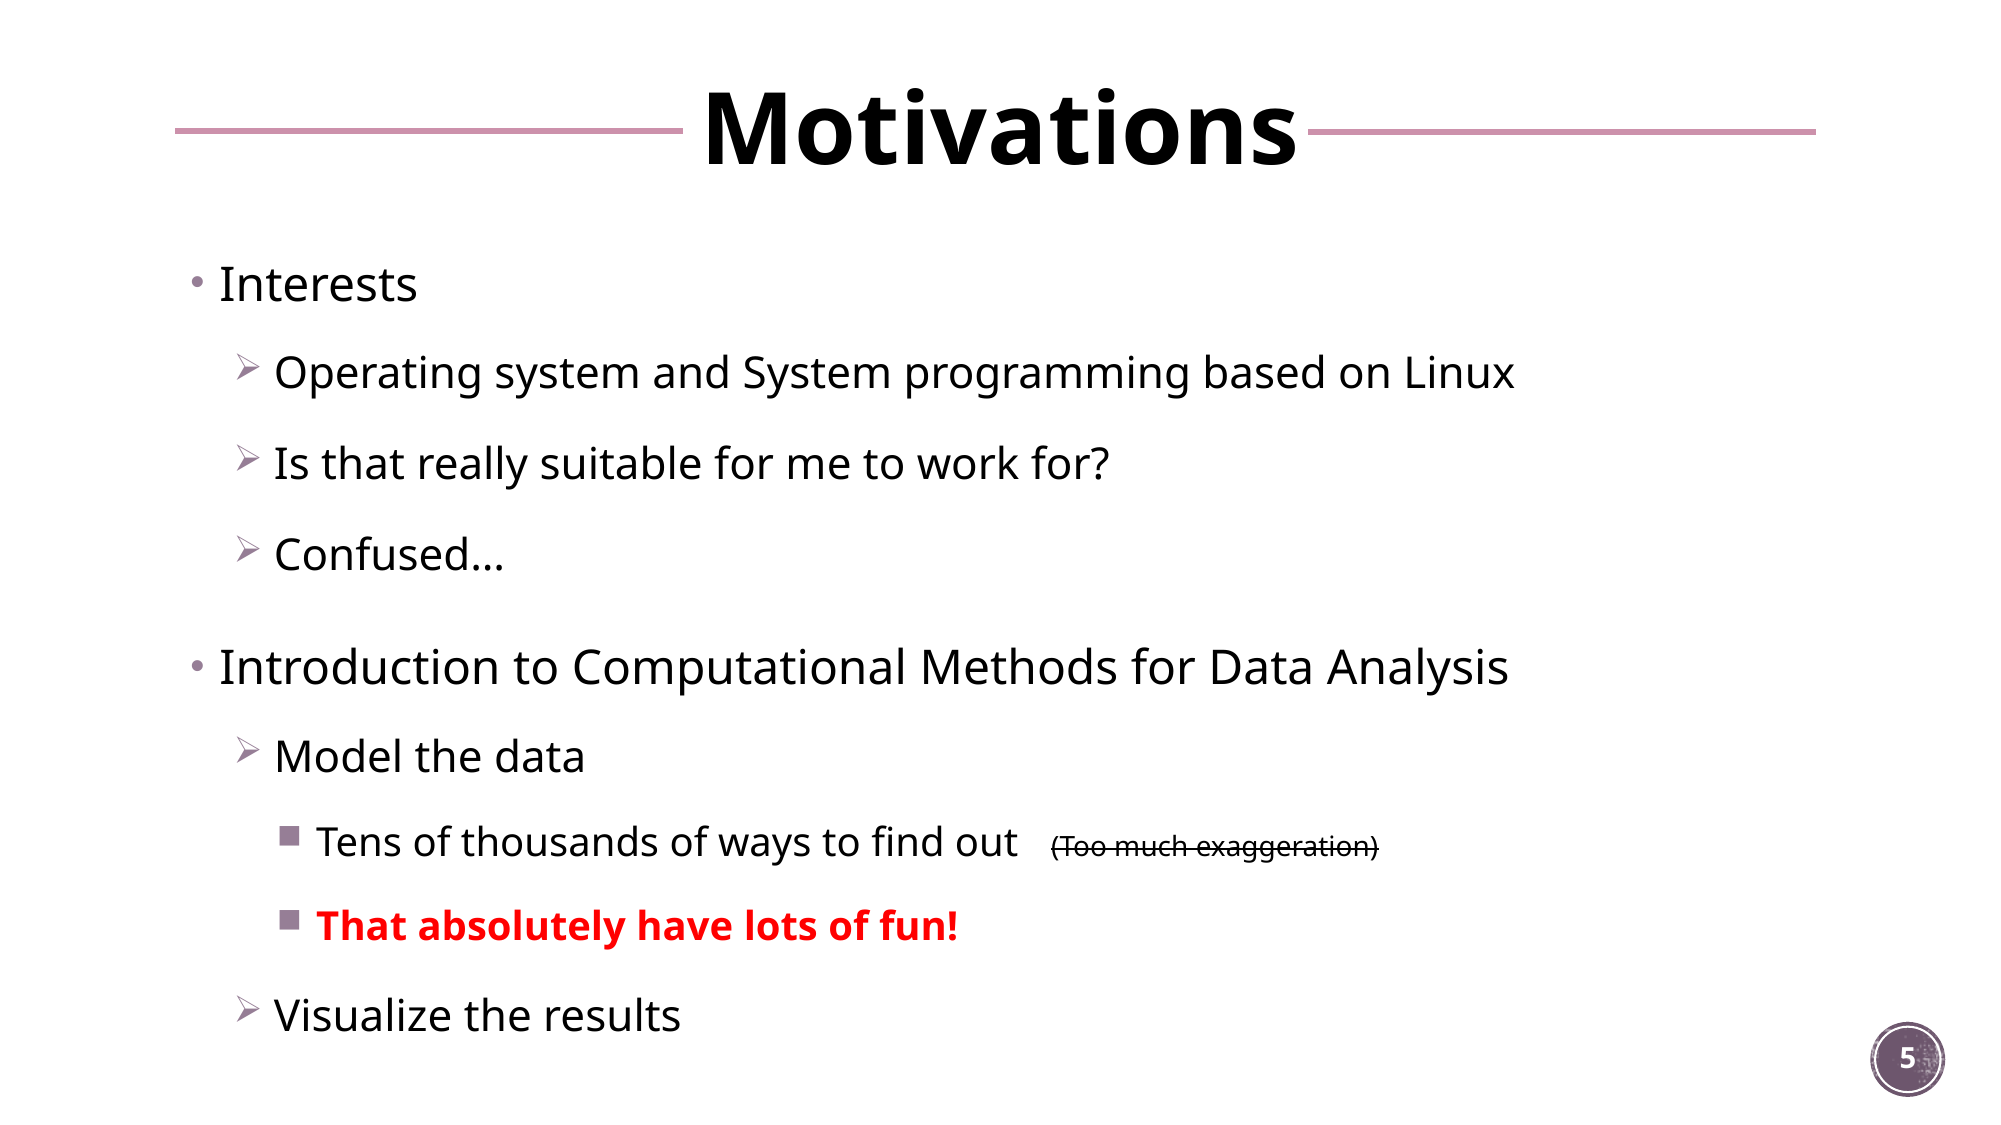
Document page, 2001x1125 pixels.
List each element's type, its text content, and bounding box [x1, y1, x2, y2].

list Interests Operating system and System programming based on Linux Is that really suitable for me to work for? Confused… Introduction to Computational Methods for Data Analysis Model the data Tens of thousands of ways to find out (Too much exaggeration) That absolutely have lots of fun! Visualize the results [175, 216, 1826, 1049]
title Motivations [175, 0, 1826, 216]
slide_number 5 [1855, 1028, 1961, 1089]
